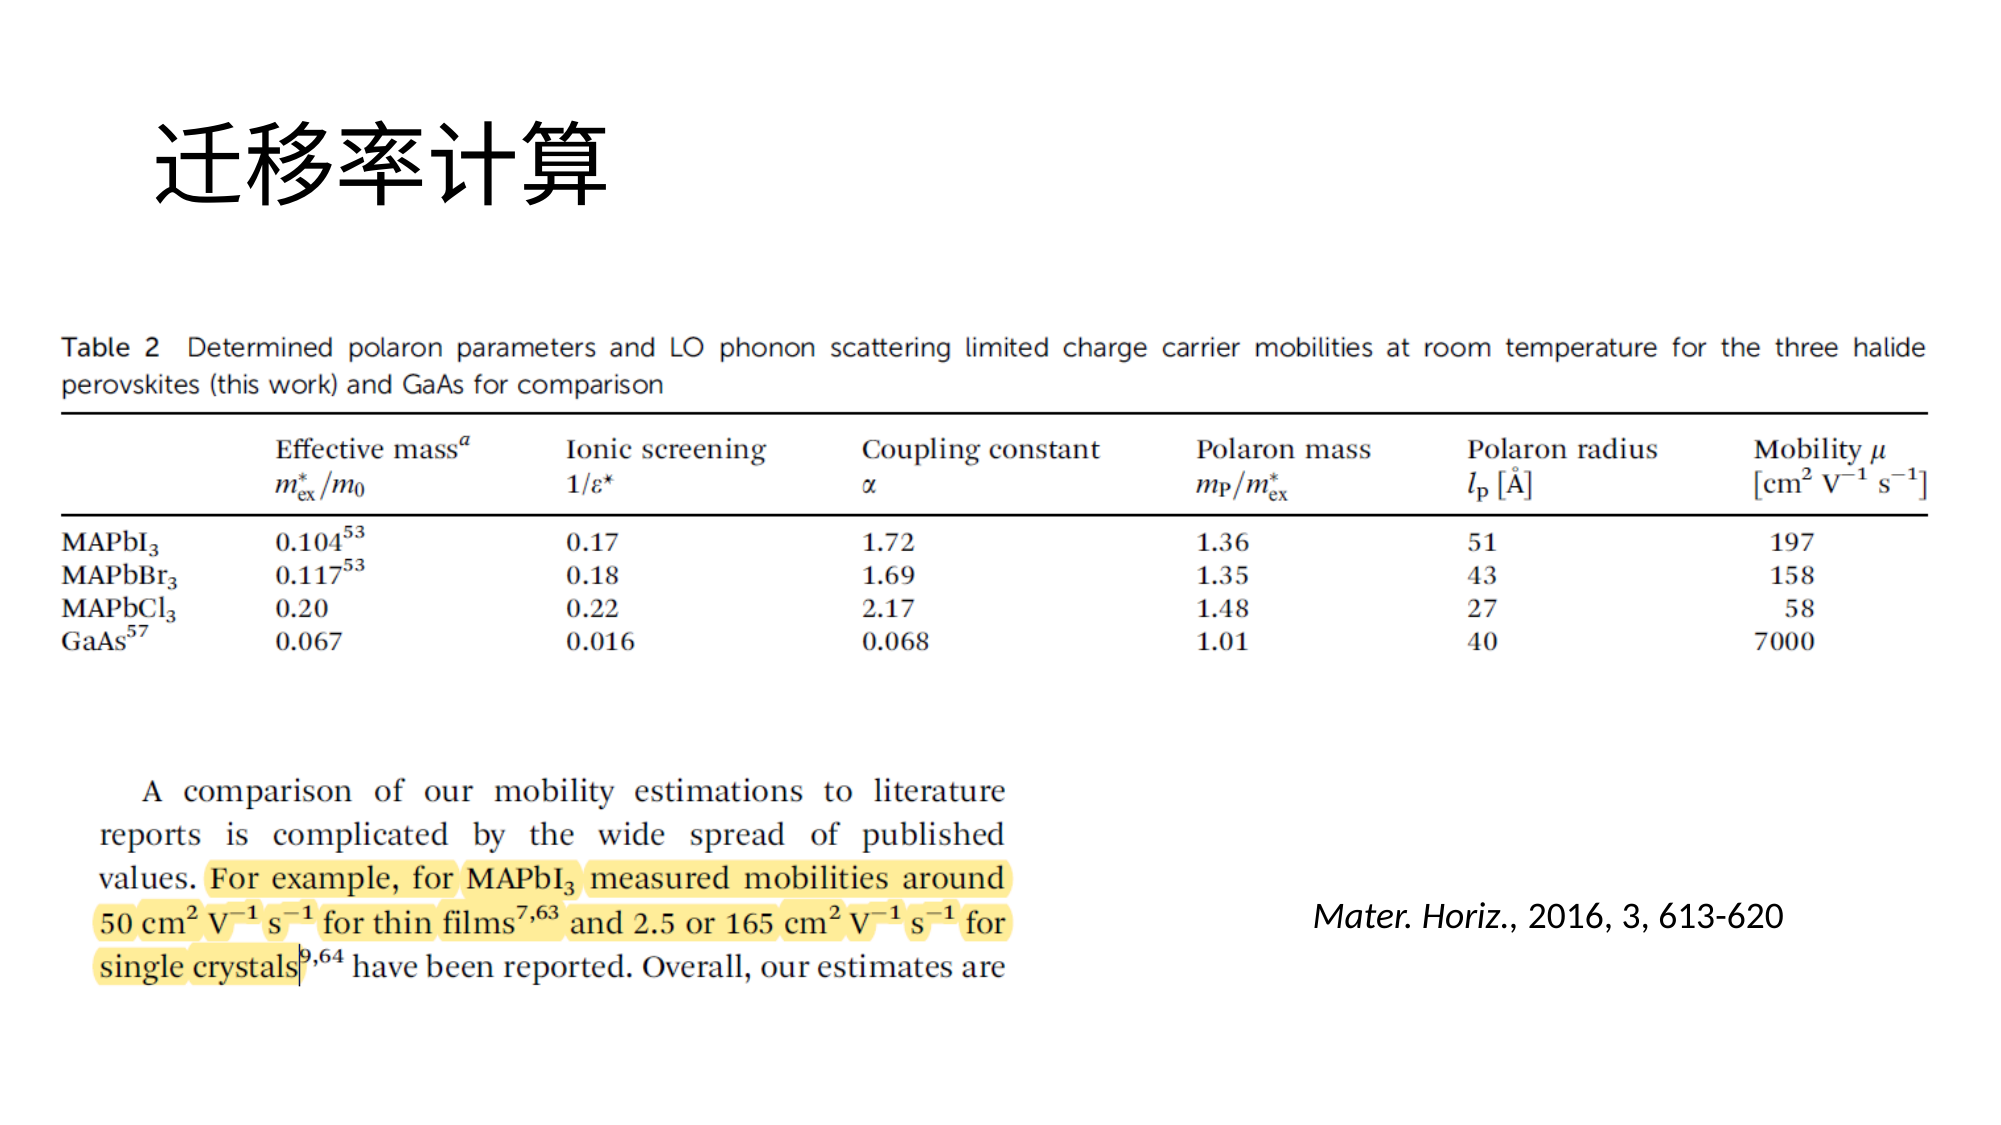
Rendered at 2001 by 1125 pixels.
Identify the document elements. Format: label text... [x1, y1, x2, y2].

text_box Mater. Horiz., 2016, 3, 613-620 [1298, 883, 1799, 944]
title 迁移率计算 [137, 59, 1863, 278]
picture [89, 771, 1018, 997]
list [51, 309, 1948, 678]
